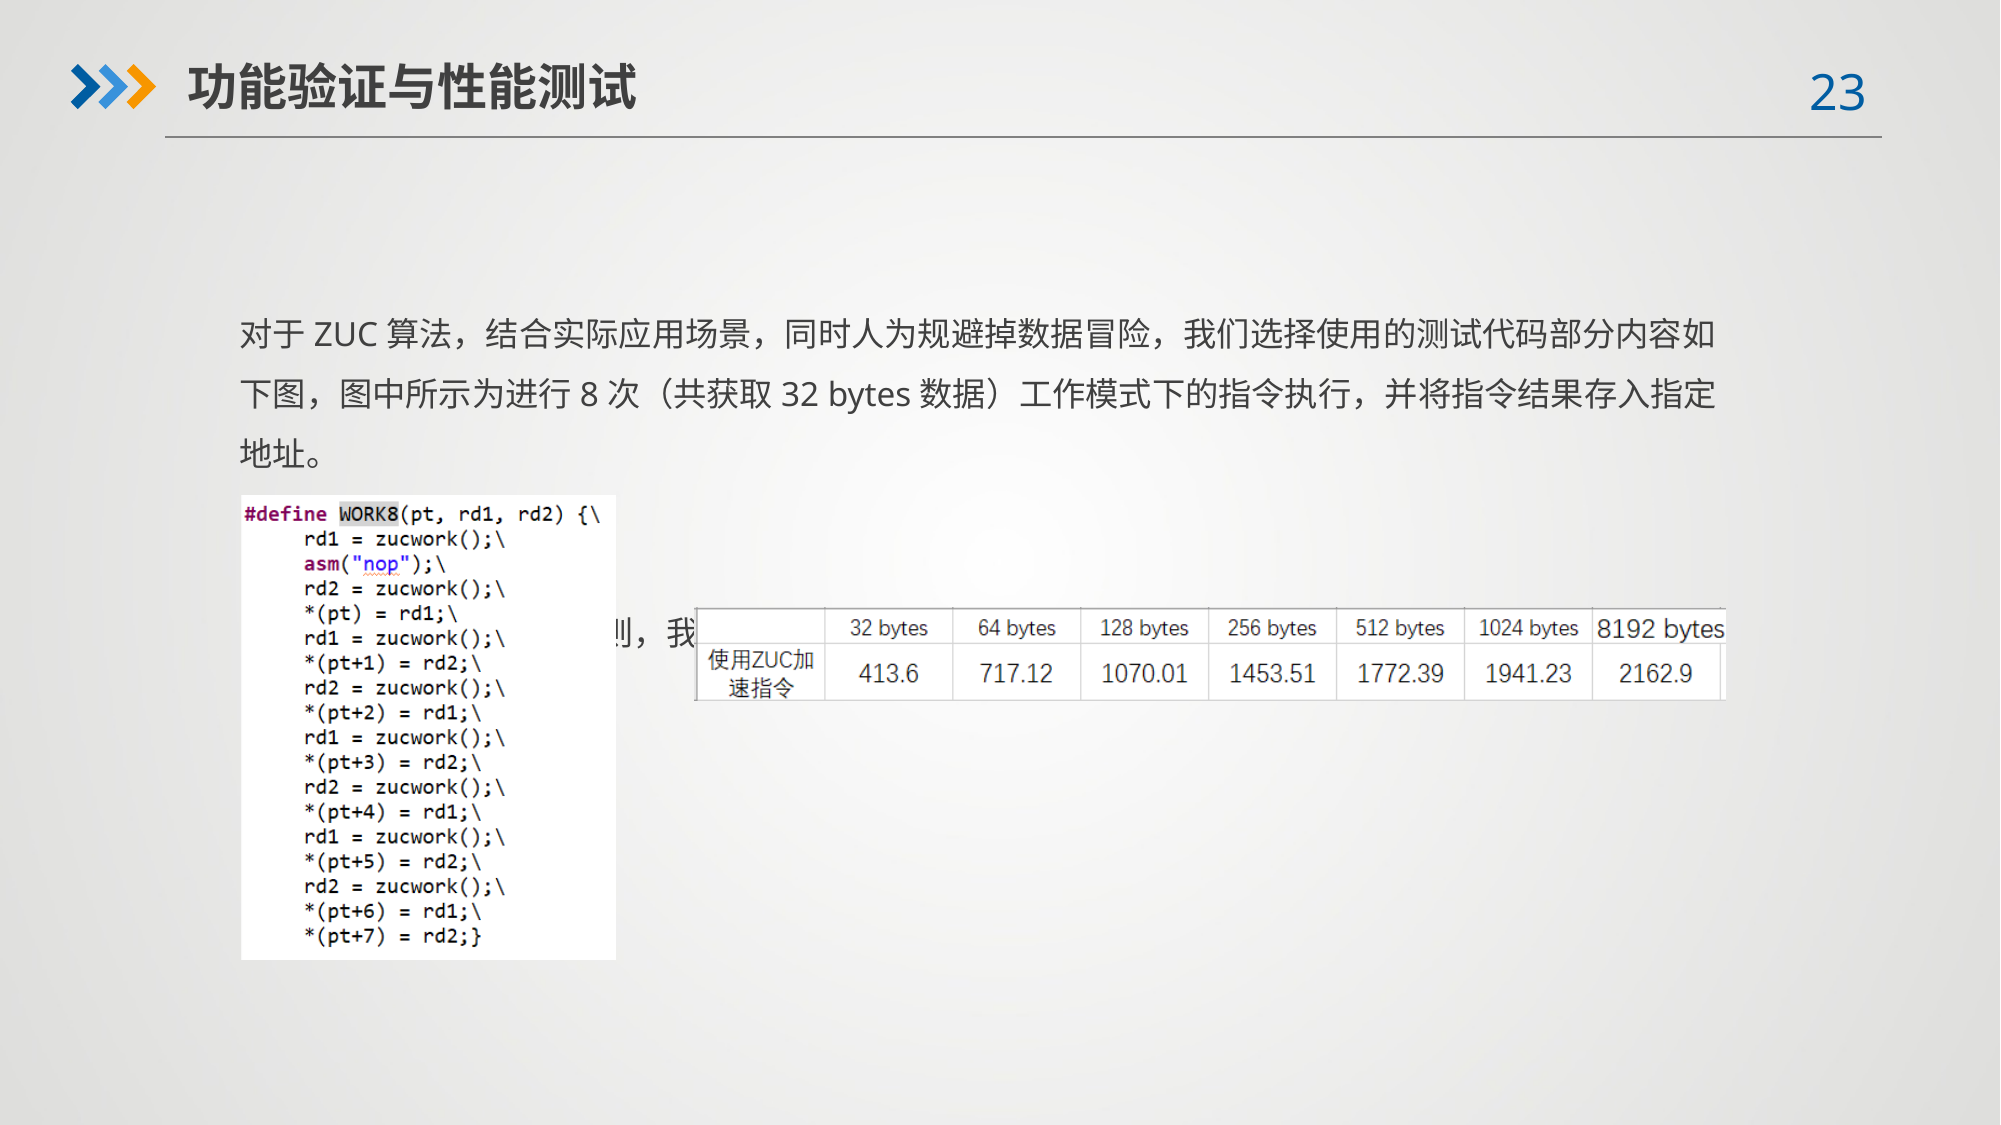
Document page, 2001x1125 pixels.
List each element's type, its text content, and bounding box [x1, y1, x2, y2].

text_box 对于ZUC算法，结合实际应用场景，同时人为规避掉数据冒险，我们选择使用的测试代码部分内容如下图，图中所示为进行8次（共获取32 bytes数据）工作模式下的指令执行，并将指令结果存入指定地址。 则，我们在150MHz的时钟频率下的测试结果（单位：Mbit/s）如下， [224, 285, 1759, 1020]
text_box 功能验证与性能测试 [187, 43, 654, 127]
picture [0, 0, 2000, 1125]
